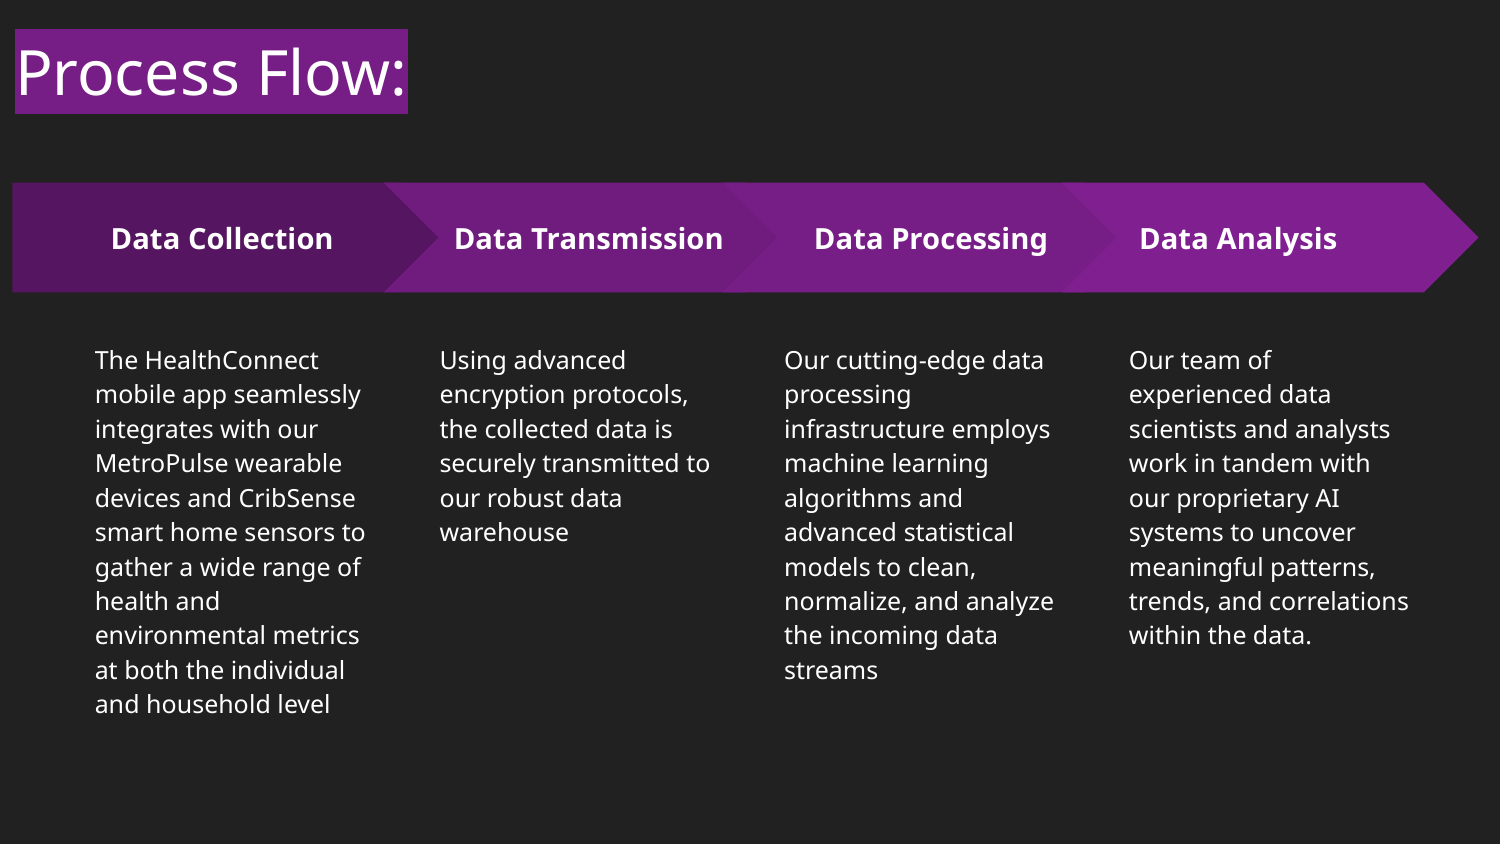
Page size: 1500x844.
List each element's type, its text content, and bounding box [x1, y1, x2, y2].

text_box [383, 182, 721, 755]
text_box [1061, 182, 1479, 755]
text_box Process Flow: [0, 17, 1500, 110]
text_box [12, 182, 382, 755]
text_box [722, 182, 1060, 755]
